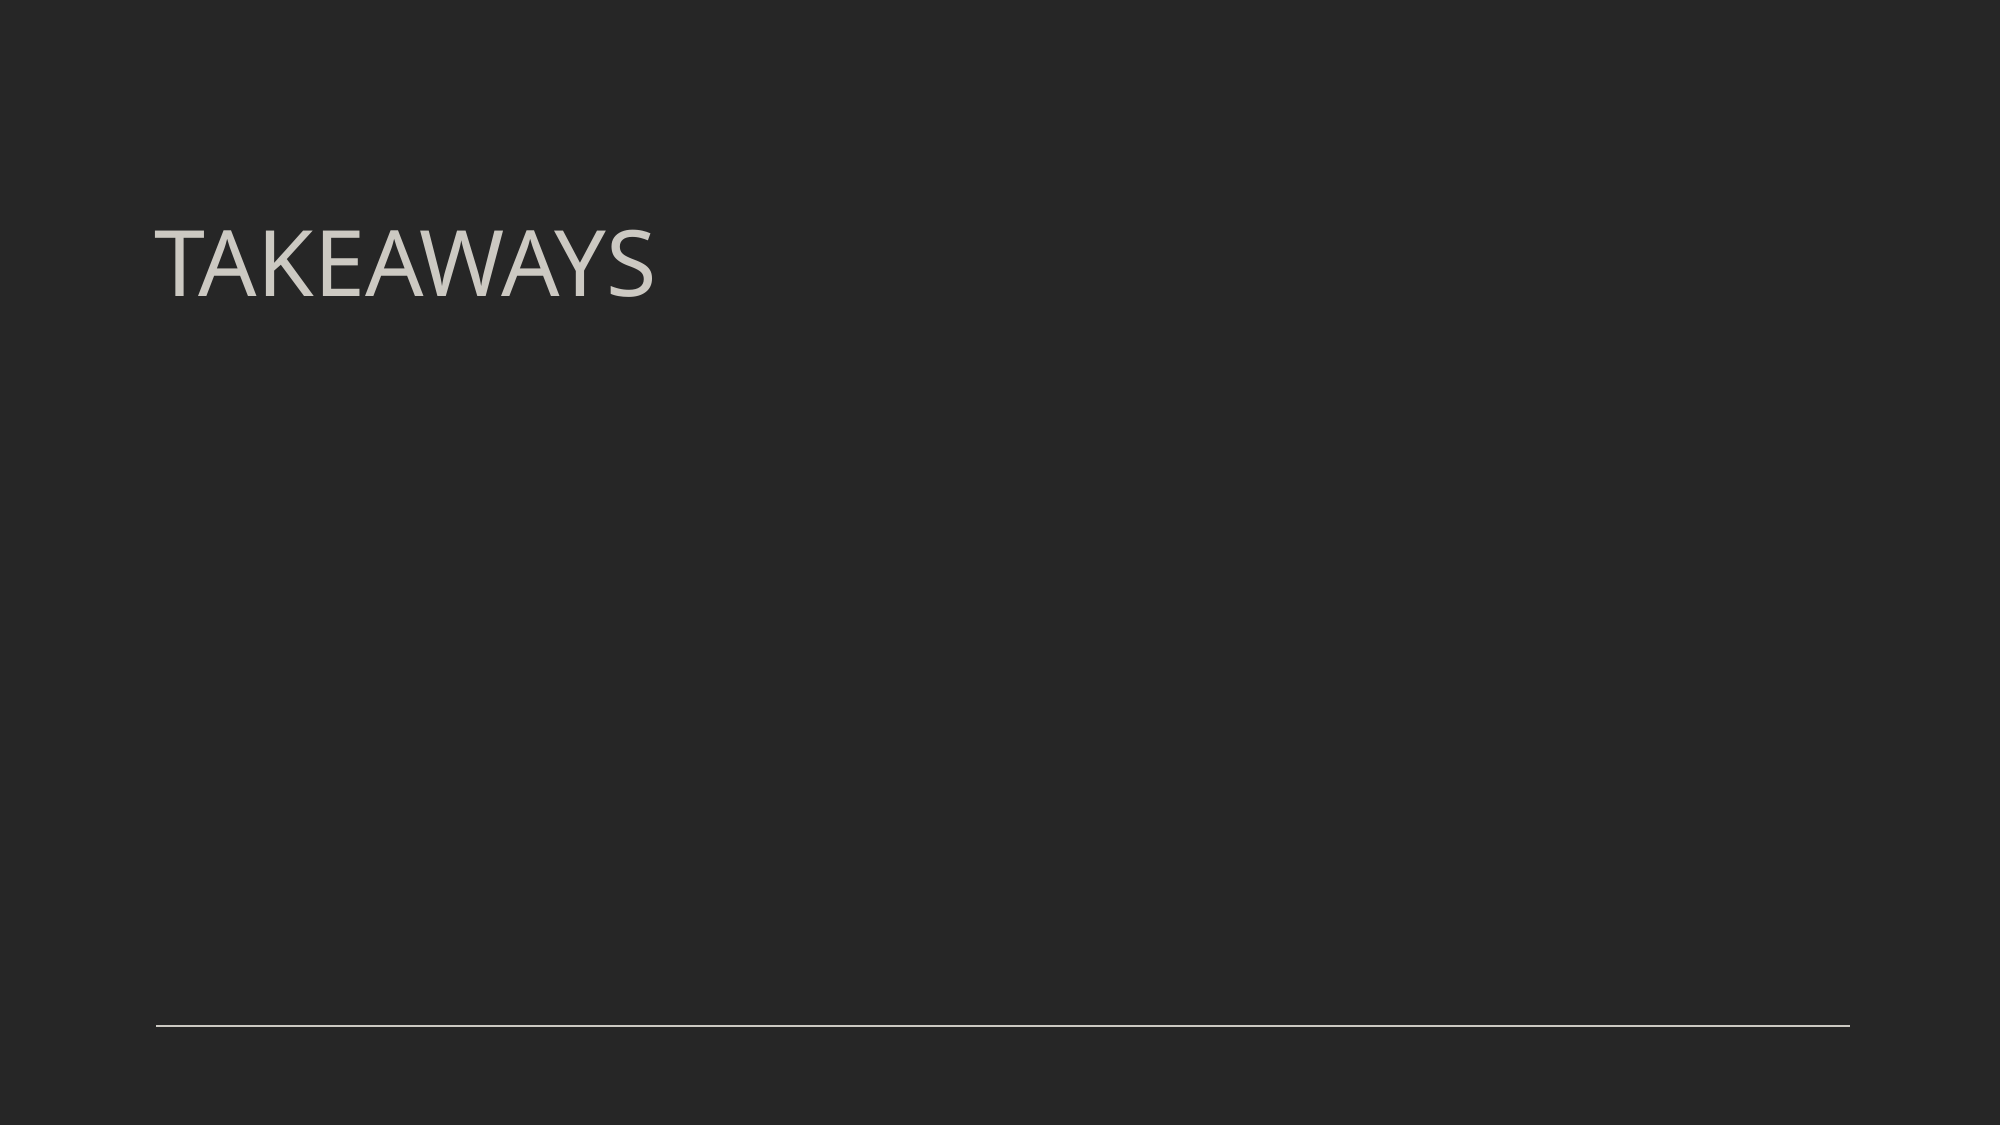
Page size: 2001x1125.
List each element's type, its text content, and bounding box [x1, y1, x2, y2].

title TAKEAWAYS [139, 143, 1850, 322]
